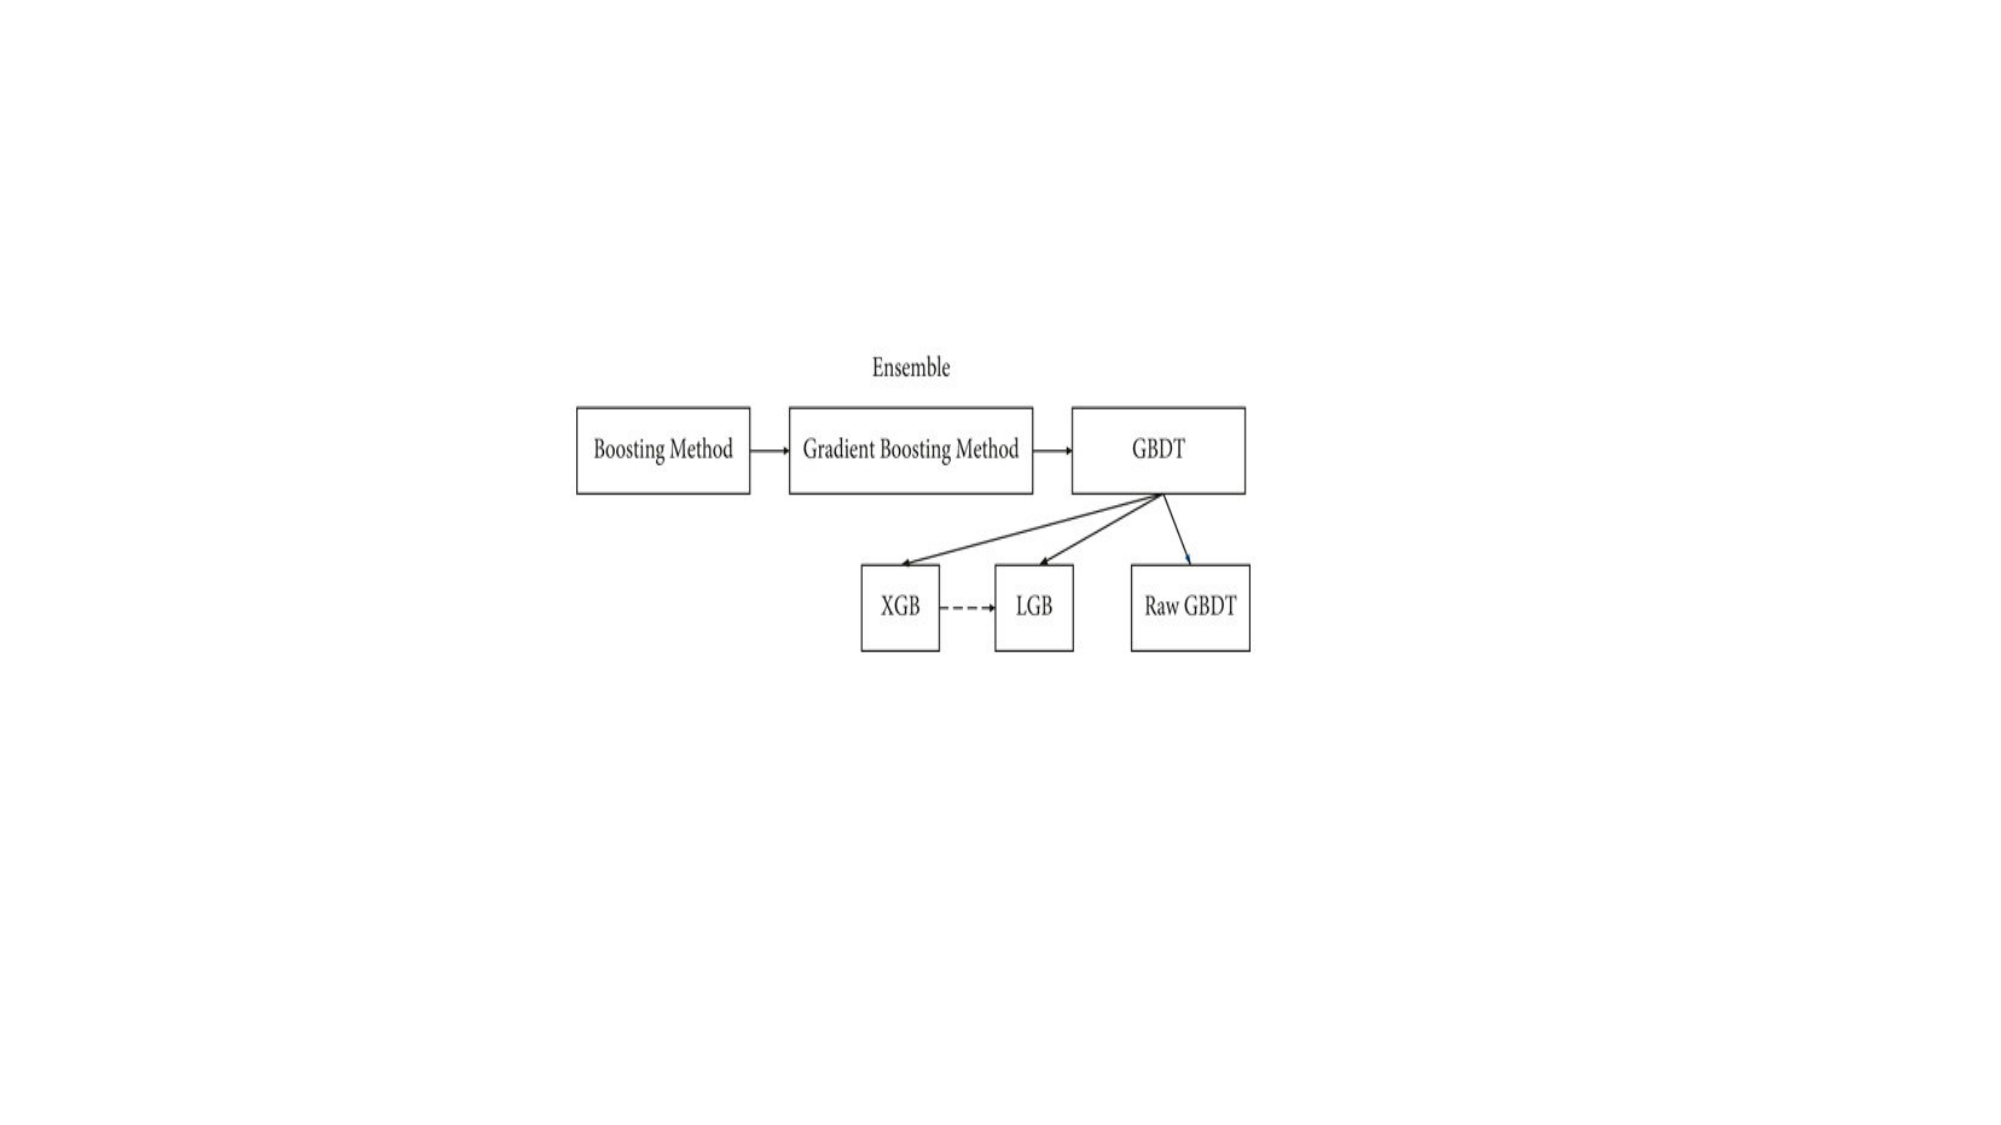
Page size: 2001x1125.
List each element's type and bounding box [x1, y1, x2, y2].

picture [550, 319, 1276, 689]
